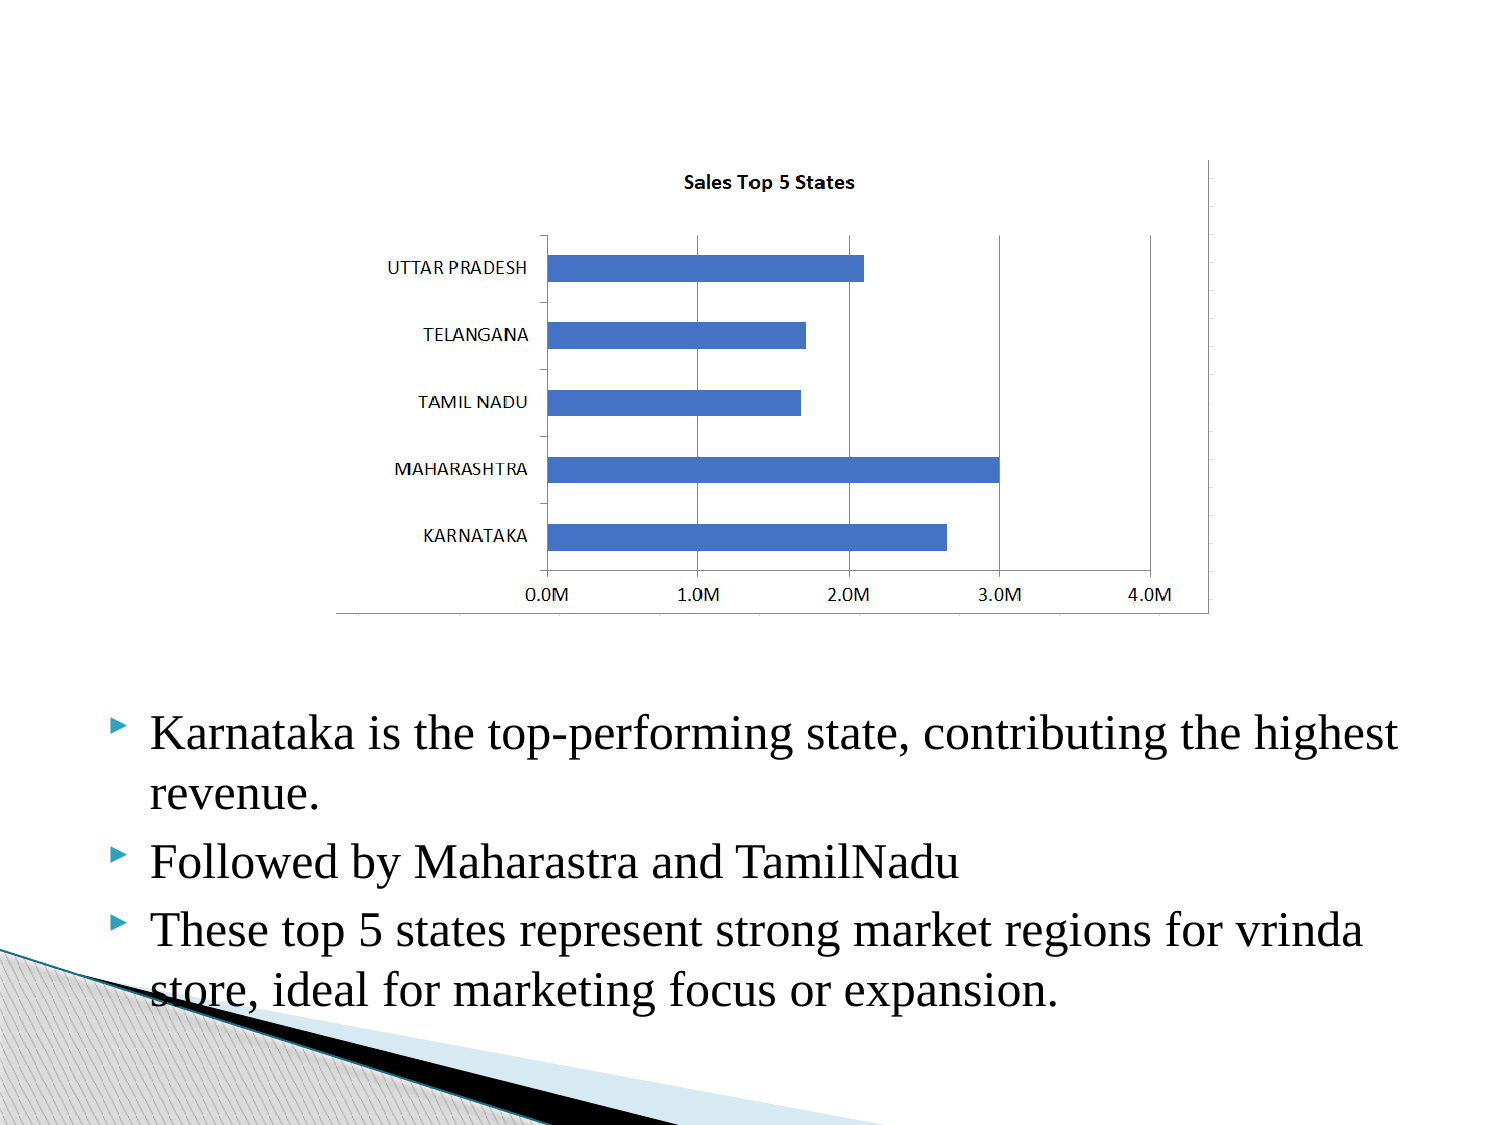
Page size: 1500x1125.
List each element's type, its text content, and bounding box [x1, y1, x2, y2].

list Karnataka is the top-performing state, contributing the highest revenue. Followed by Maharastra and TamilNadu These top 5 states represent strong market regions for vrinda store, ideal for marketing focus or expansion. [75, 692, 1425, 1059]
picture [336, 160, 1214, 617]
